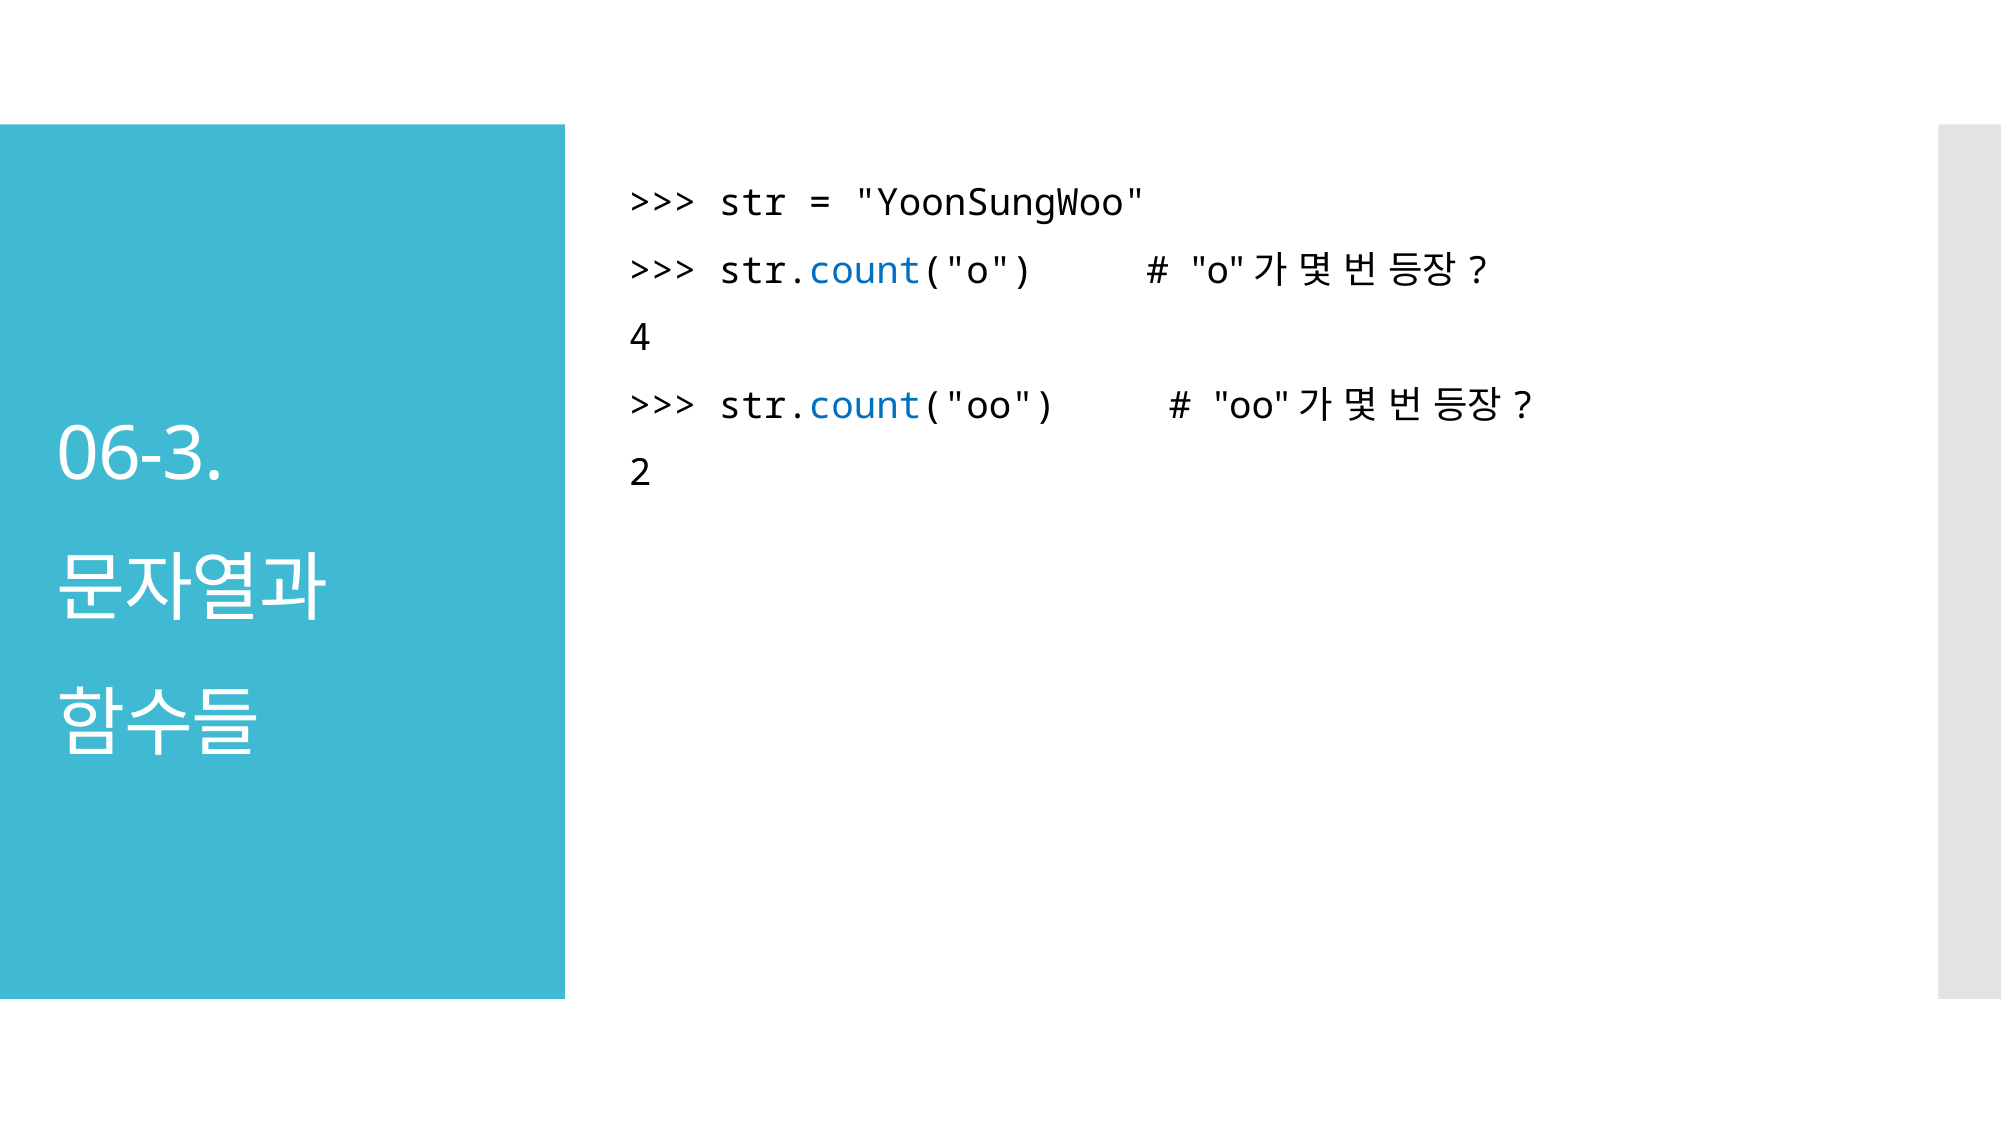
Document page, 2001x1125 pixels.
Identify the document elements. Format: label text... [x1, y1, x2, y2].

text_box >>> str = "YoonSungWoo" >>> str.count("o") # "o"가 몇 번 등장? 4 >>> str.count("oo") # "oo"가 몇 번 등장? 2 [614, 148, 1615, 501]
title 06-3. 문자열과 함수들 [41, 184, 577, 940]
